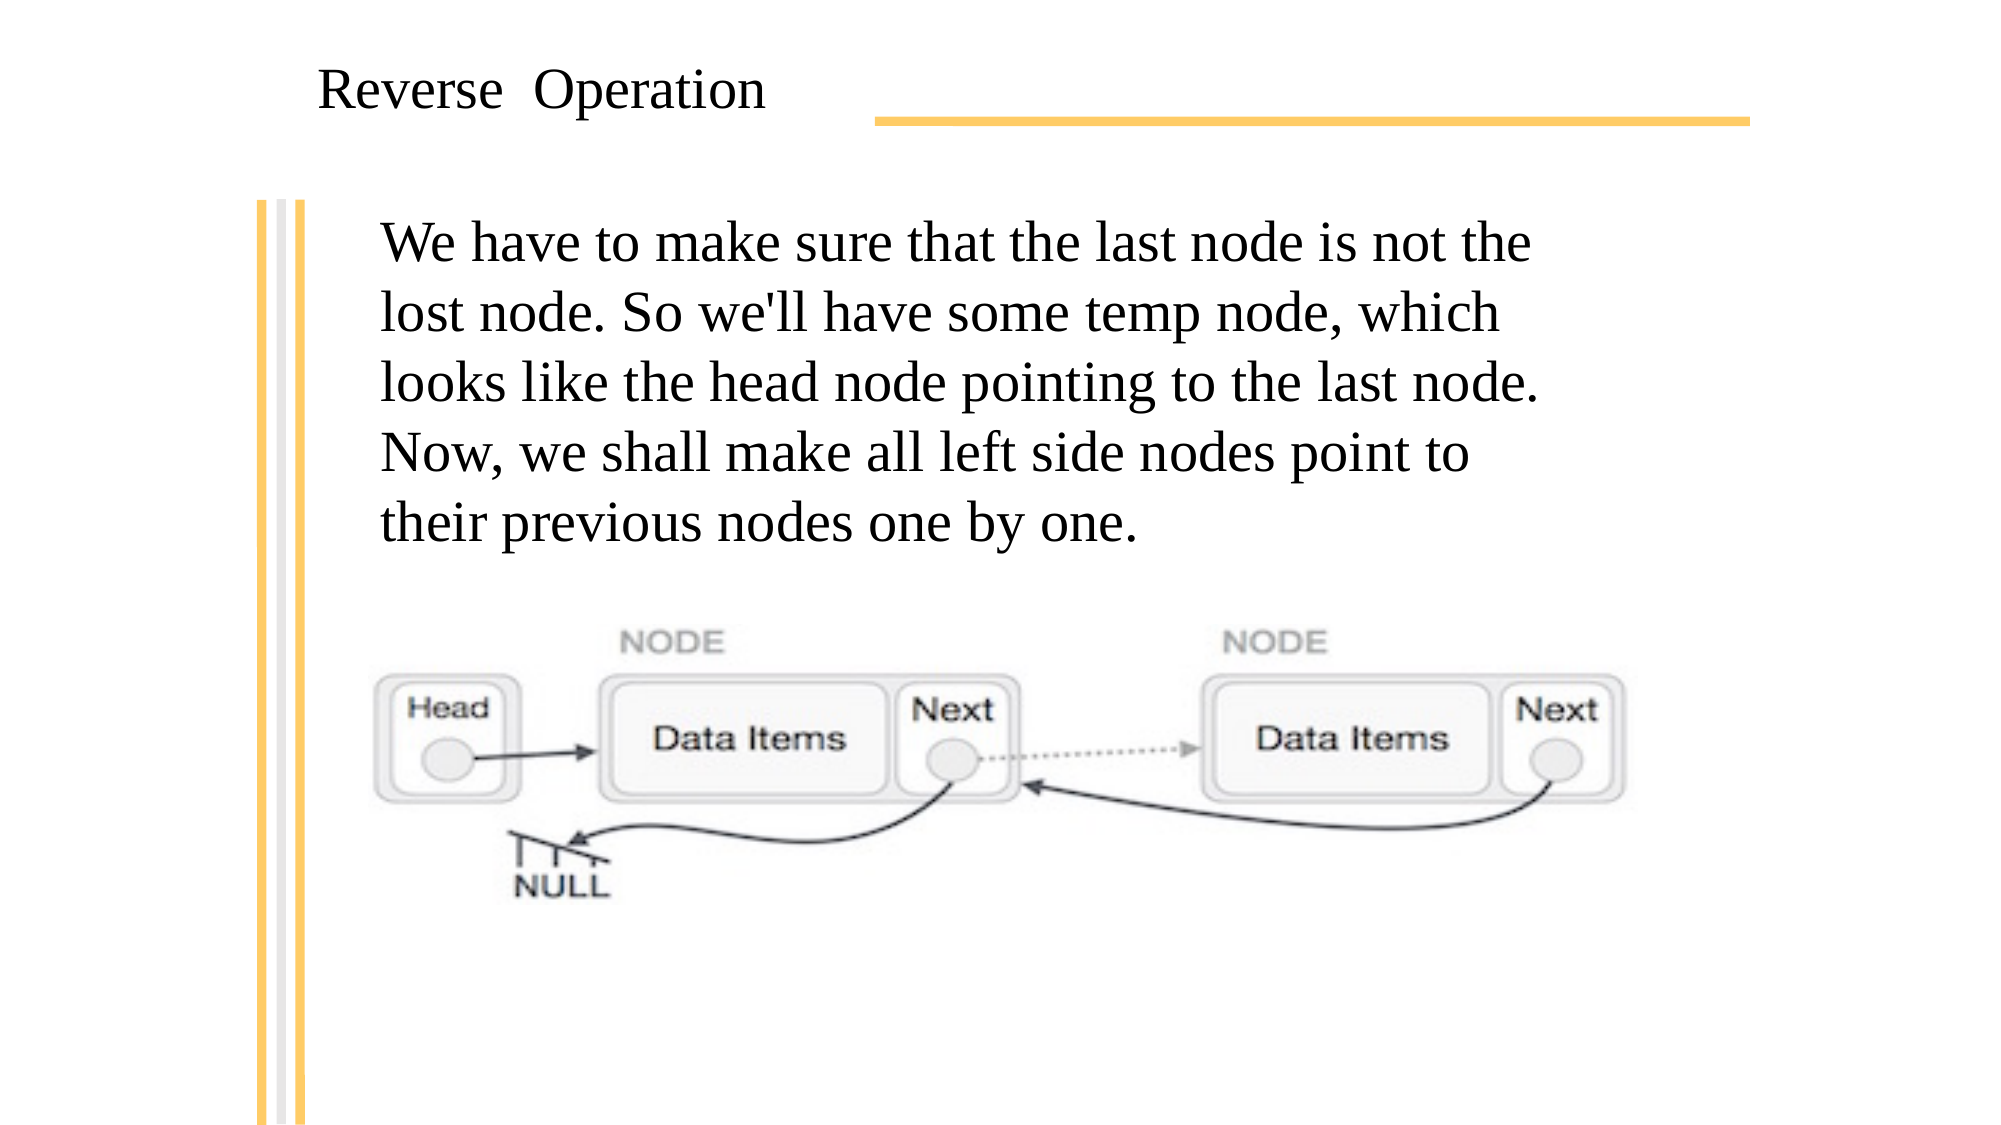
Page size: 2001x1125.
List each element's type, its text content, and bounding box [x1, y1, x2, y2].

picture [368, 624, 1638, 905]
text_box We have to make sure that the last node is not the lost node. So we'll have some temp node, which looks like the head node pointing to the last node. Now, we shall make all left side nodes point to their previous nodes one by one. [365, 195, 1589, 561]
text_box Reverse Operation [302, 42, 1590, 198]
